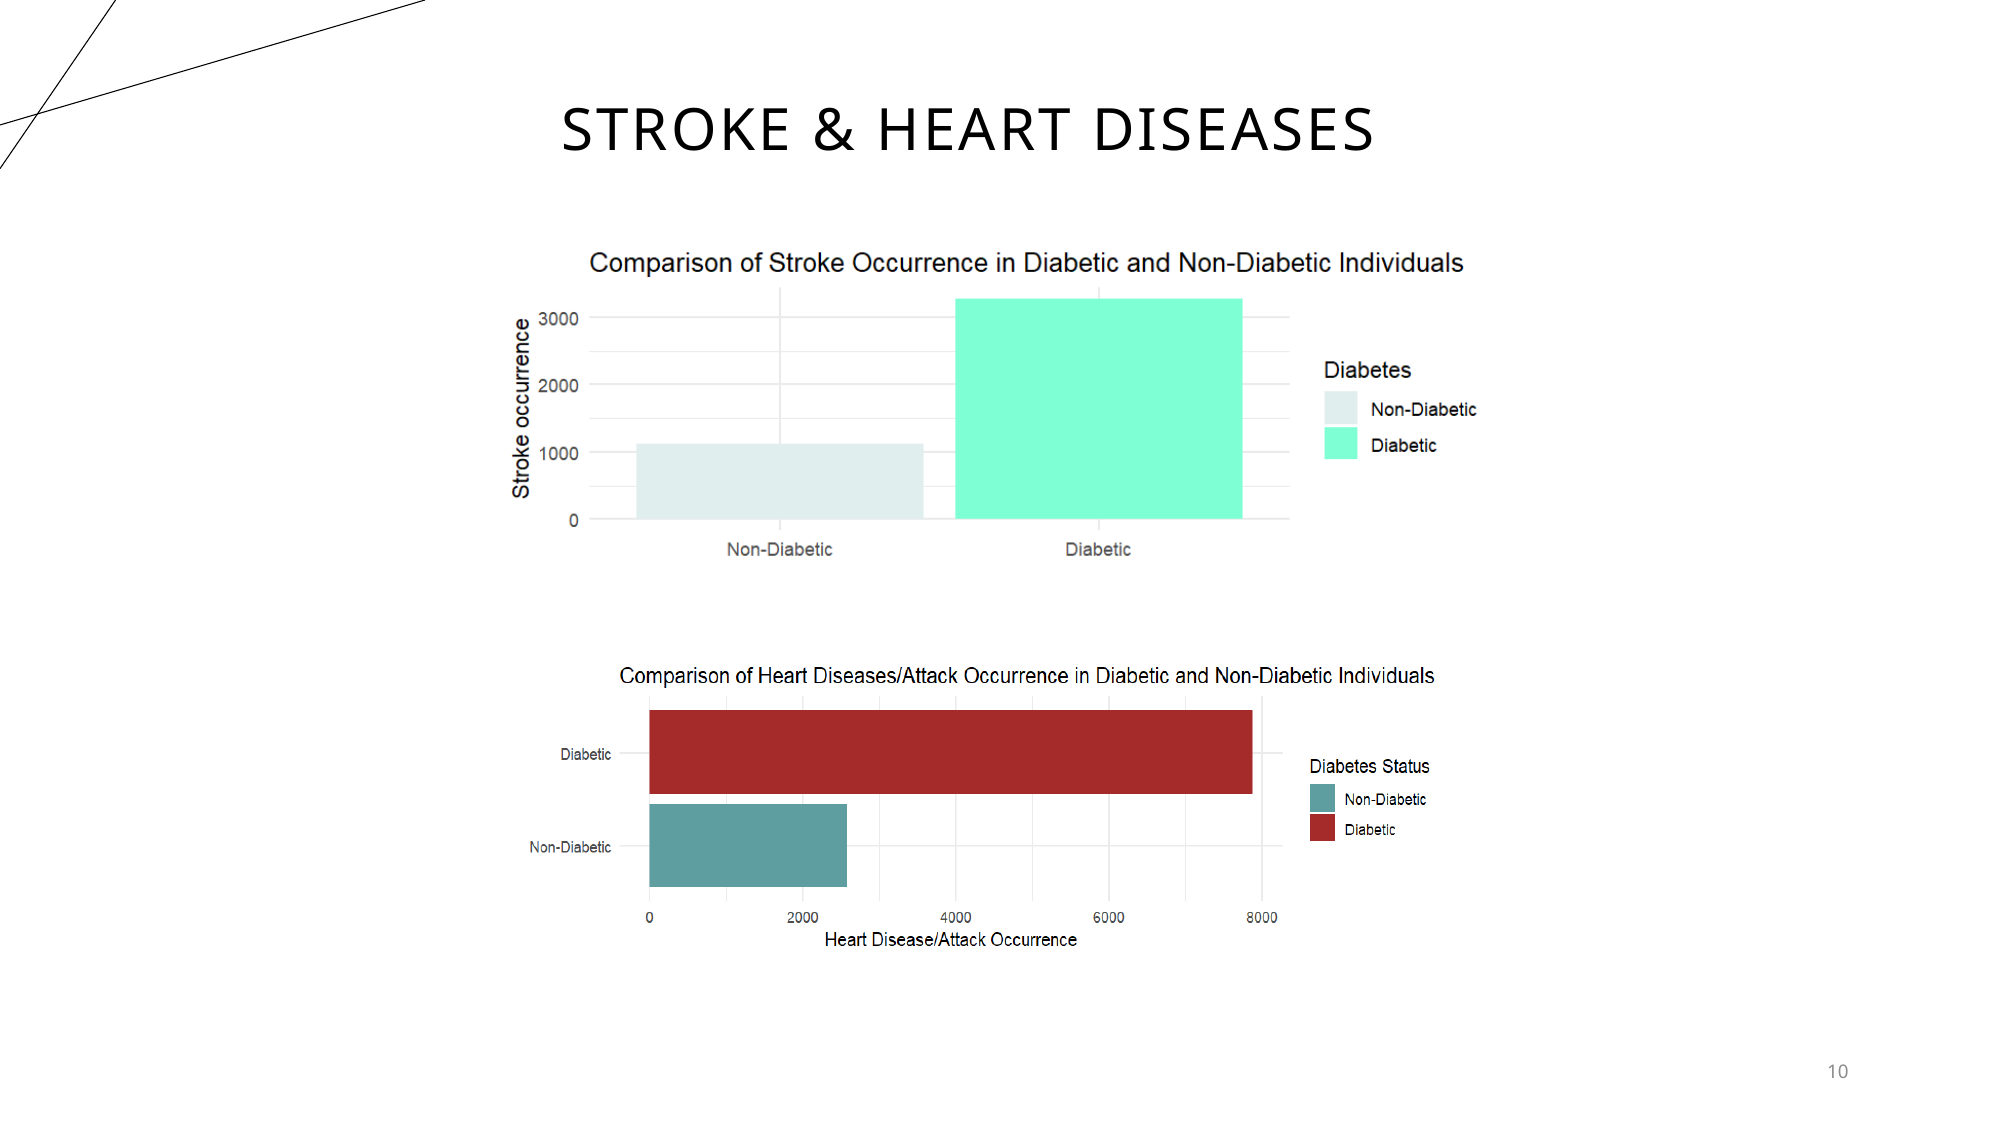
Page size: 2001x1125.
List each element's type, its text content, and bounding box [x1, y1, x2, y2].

picture [499, 240, 1500, 598]
title STROKE & HEART DISEASES [137, 57, 1781, 171]
slide_number 10 [1701, 1042, 1864, 1103]
picture [499, 656, 1447, 958]
